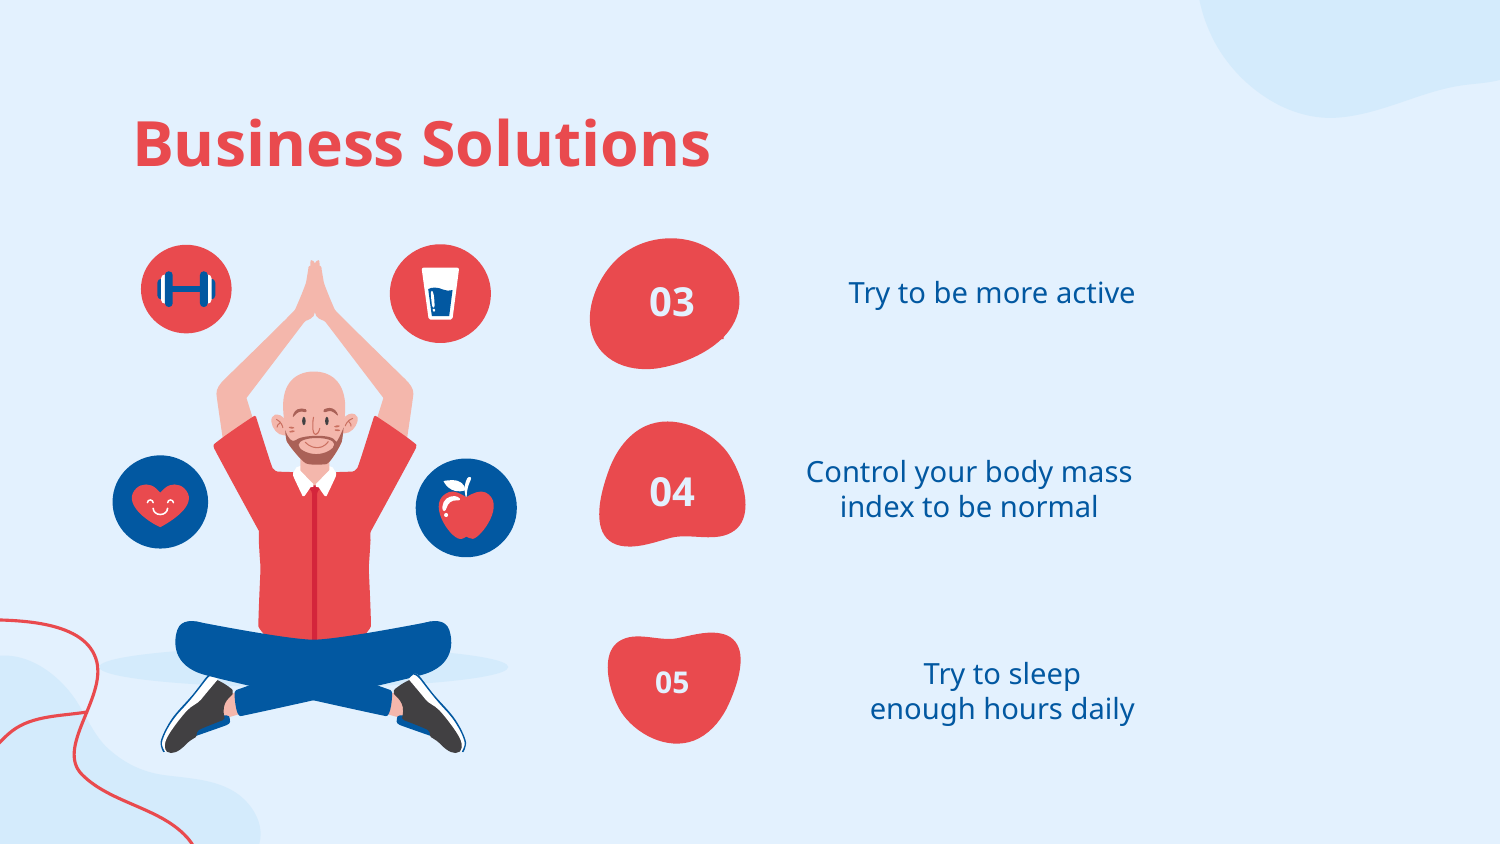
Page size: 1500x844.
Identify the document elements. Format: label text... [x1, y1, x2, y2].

title 04 [621, 451, 724, 530]
text_box [599, 421, 746, 547]
subtitle Try to sleep enough hours daily [854, 639, 1151, 741]
title Business Solutions [116, 88, 1383, 196]
subtitle Control your body mass index to be normal [777, 438, 1162, 540]
text_box [607, 632, 741, 744]
title 03 [620, 260, 724, 340]
subtitle Try to be more active [800, 259, 1151, 361]
title 05 [626, 648, 719, 715]
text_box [98, 243, 517, 756]
text_box [589, 238, 740, 370]
